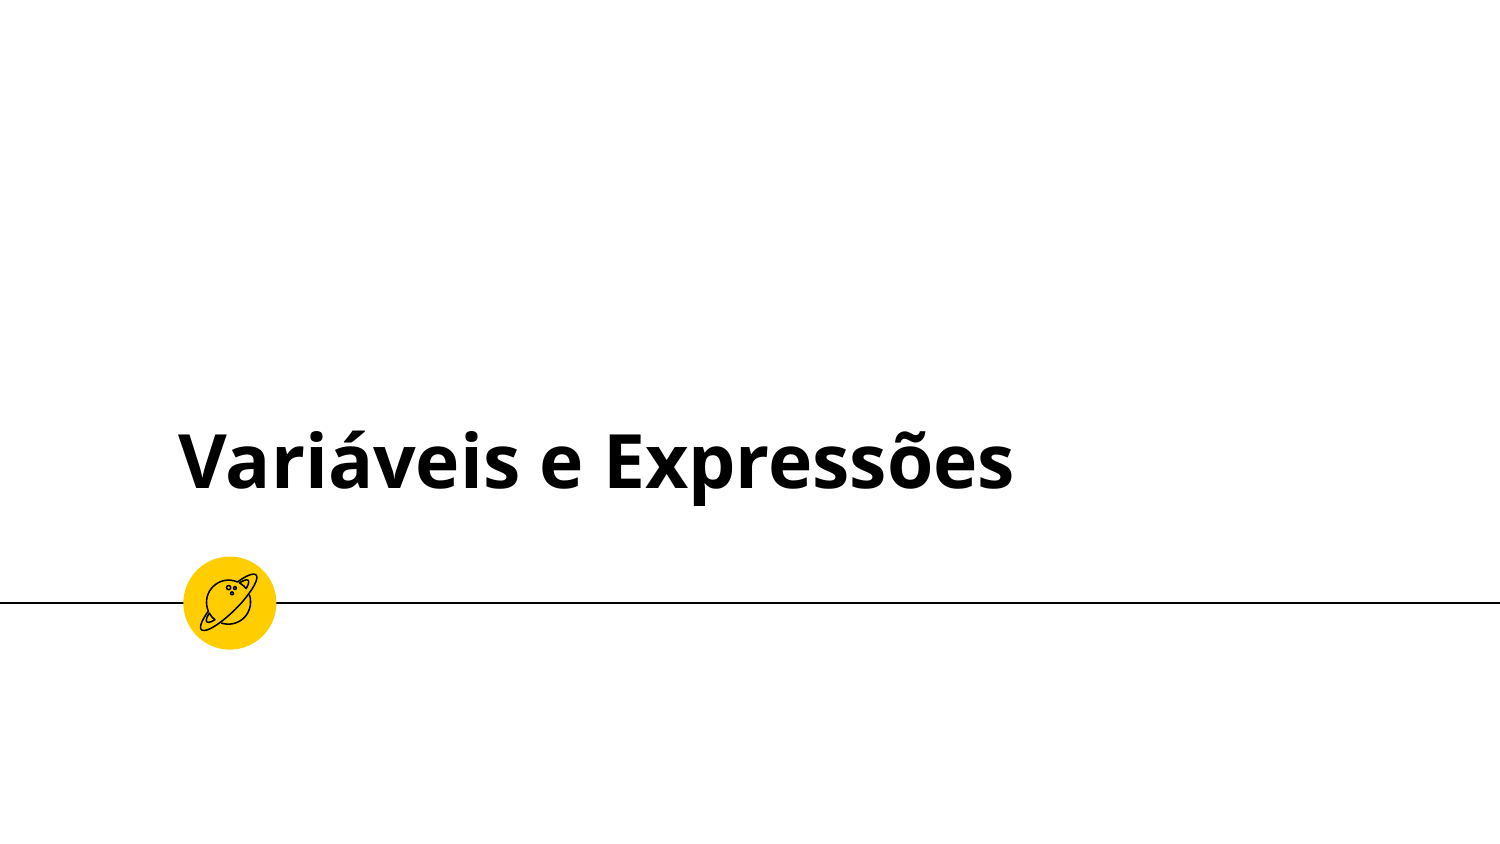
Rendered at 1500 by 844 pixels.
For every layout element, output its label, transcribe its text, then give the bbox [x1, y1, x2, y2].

title Variáveis e Expressões [163, 328, 1175, 519]
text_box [200, 573, 258, 631]
